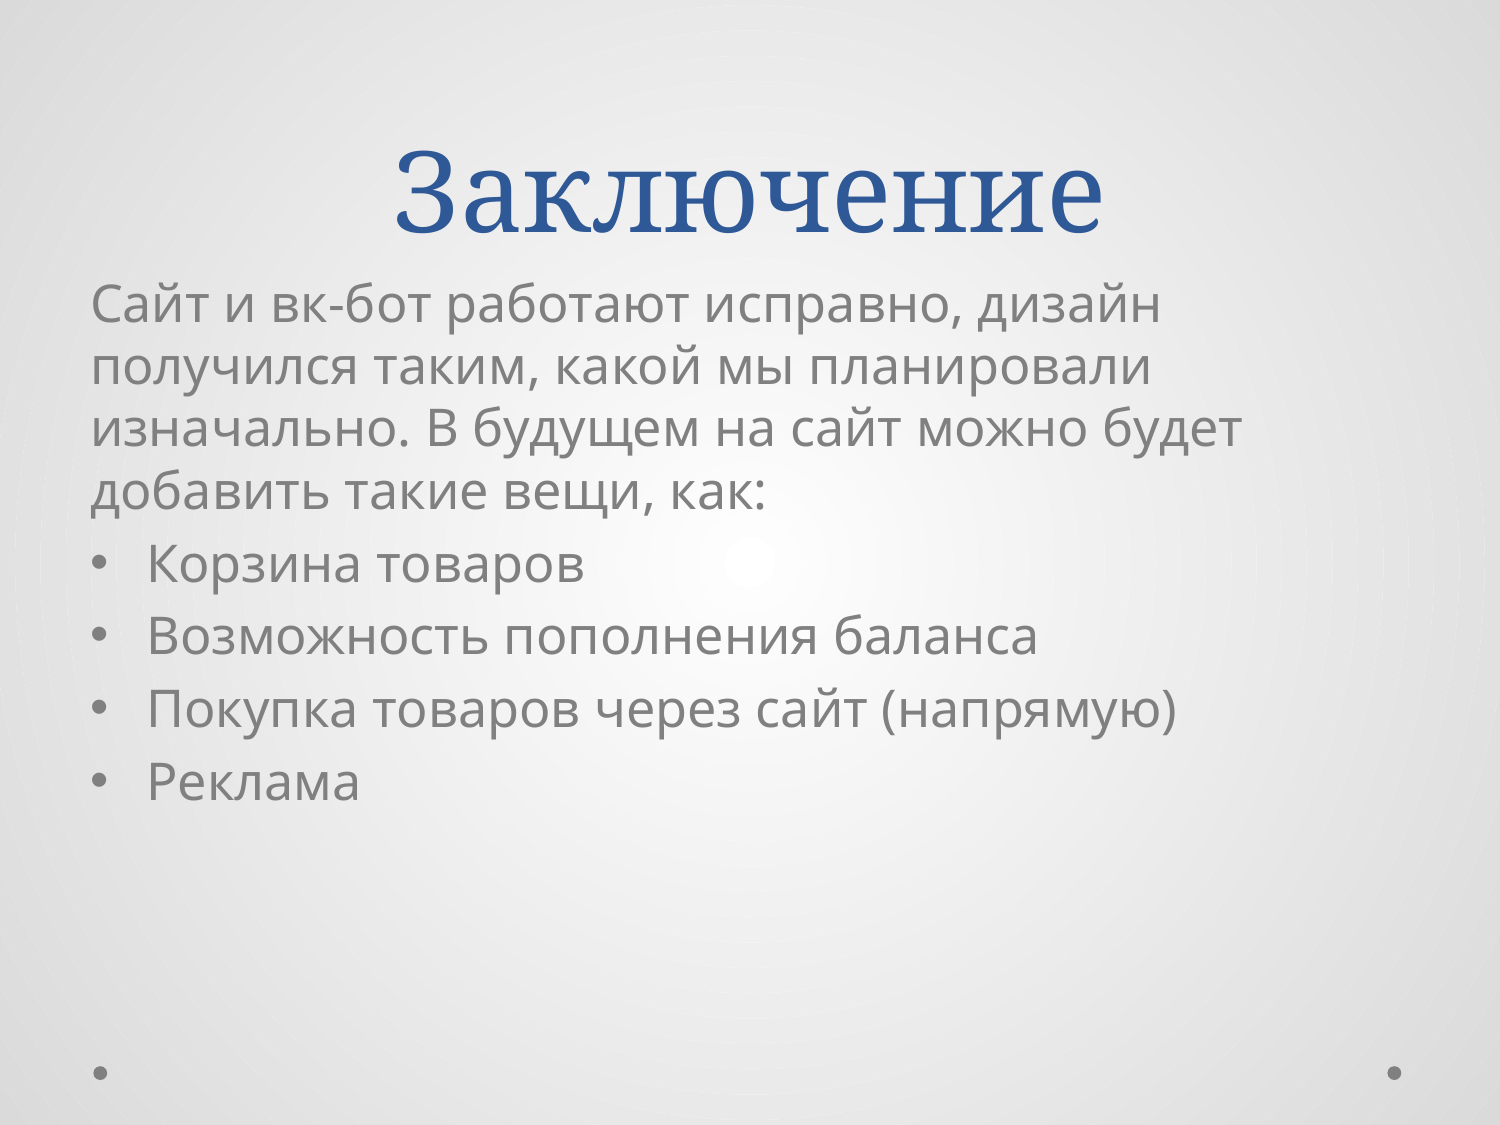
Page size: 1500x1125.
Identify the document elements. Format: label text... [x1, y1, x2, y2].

list Сайт и вк-бот работают исправно, дизайн получился таким, какой мы планировали изначально. В будущем на сайт можно будет добавить такие вещи, как: Корзина товаров Возможность пополнения баланса Покупка товаров через сайт (напрямую) Реклама [75, 262, 1425, 1005]
title Заключение [75, 0, 1425, 262]
